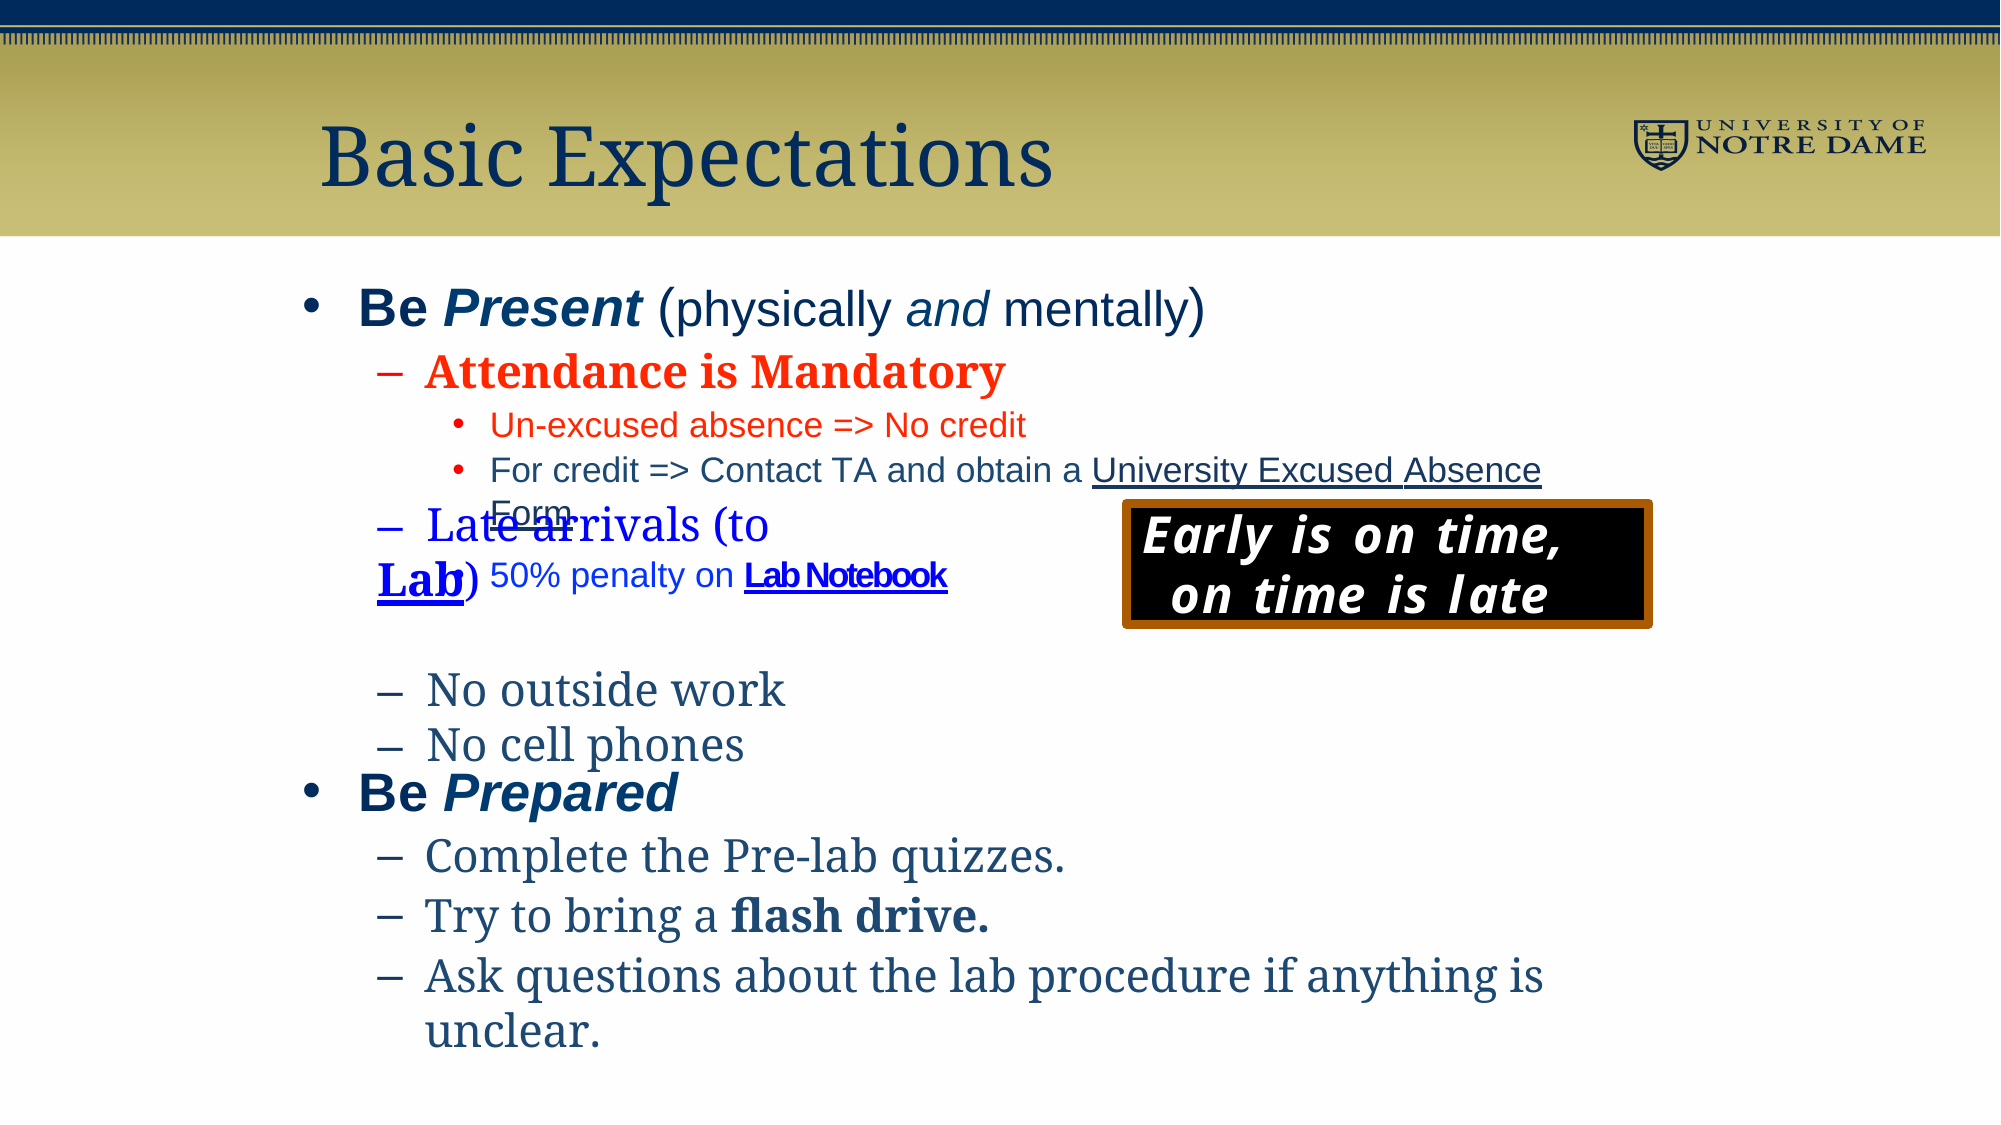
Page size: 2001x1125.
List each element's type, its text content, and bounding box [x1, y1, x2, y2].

text_box 50% penalty on Lab Notebook [450, 552, 1019, 596]
text_box Be Present (physically and mentally) Attendance is Mandatory Un-excused absence => No credit For credit => Contact TA and obtain a University Excused Absence Form [300, 272, 1629, 533]
title Basic Expectations [317, 77, 2000, 291]
text_box Be Prepared Complete the Pre-lab quizzes. Try to bring a flash drive. Ask questions about the lab procedure if anything is unclear. [300, 757, 1668, 1057]
picture [0, 0, 2000, 1125]
text_box Early is on time, on time is late [1126, 503, 1649, 625]
text_box – Late arrivals (to Lab) – No outside work – No cell phones [375, 495, 865, 757]
